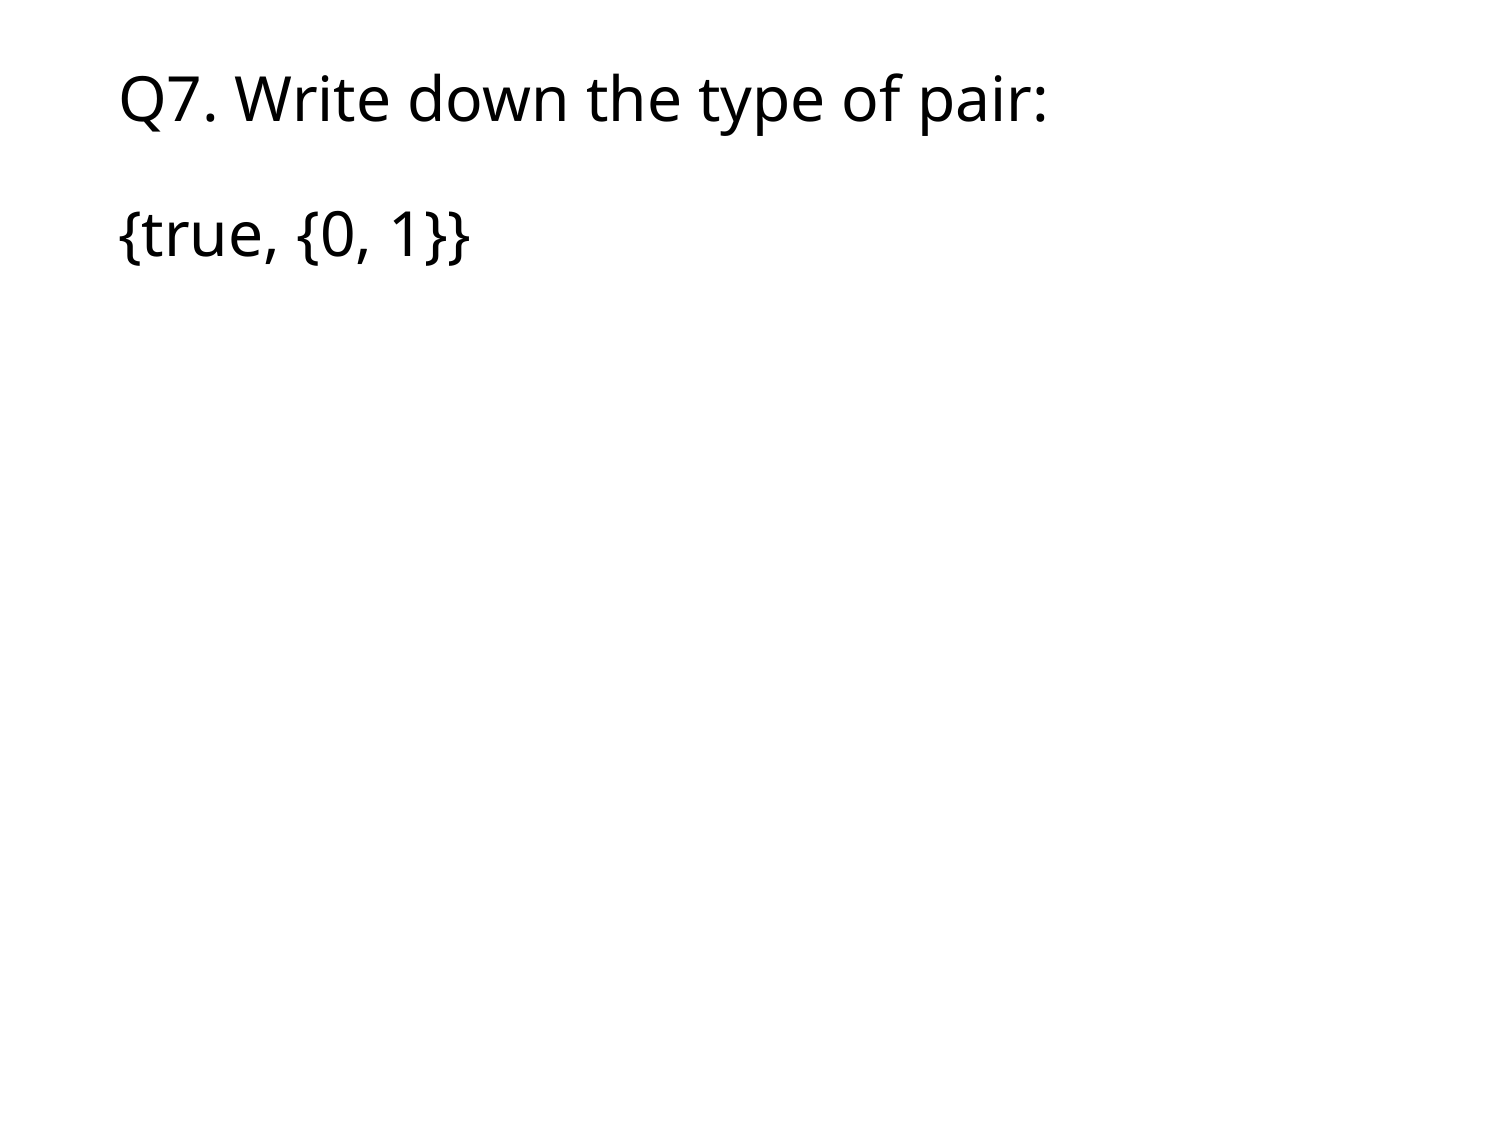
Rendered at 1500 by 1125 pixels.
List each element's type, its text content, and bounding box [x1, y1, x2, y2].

title Q7. Write down the type of pair: {true, {0, 1}} [103, 59, 1397, 278]
